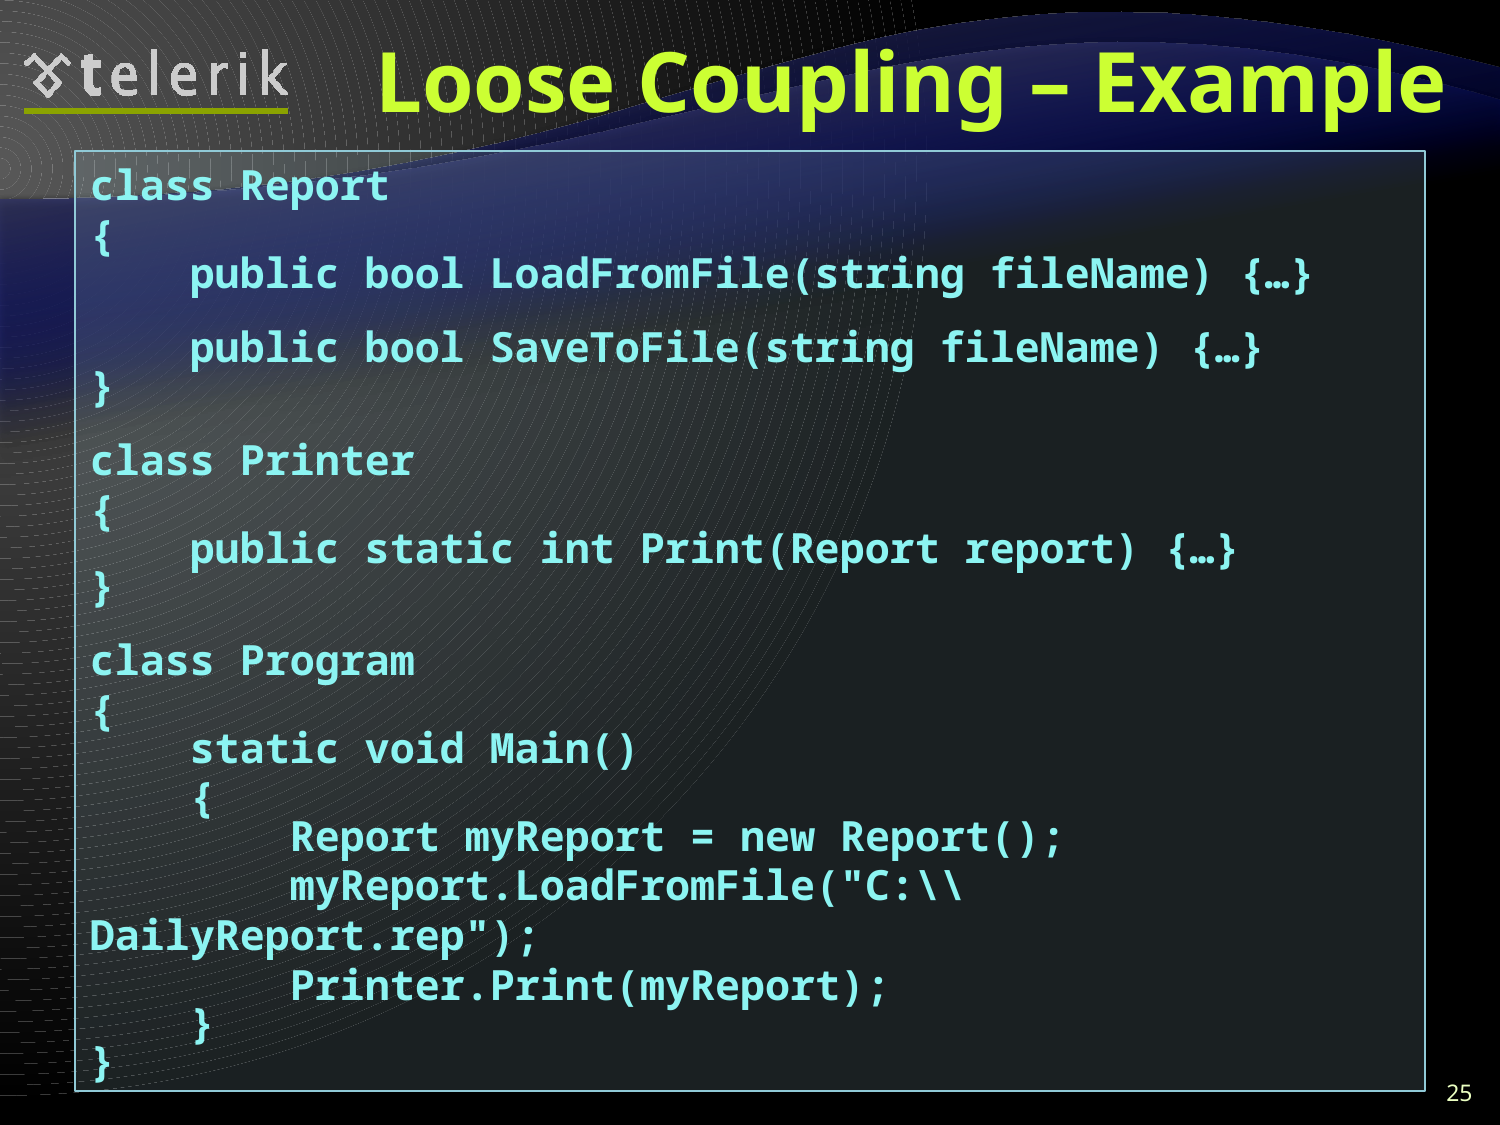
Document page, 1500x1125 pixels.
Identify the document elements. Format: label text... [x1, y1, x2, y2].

slide_number 25 [1412, 1074, 1488, 1113]
picture [24, 49, 288, 114]
list class Report { public bool LoadFromFile(string fileName) {…} public bool SaveToFile(string fileName) {…} } class Printer { public static int Print(Report report) {…} } class Program { static void Main() { Report myReport = new Report(); myReport.LoadFromFile("C:\\DailyReport.rep"); Printer.Print(myReport); } } [75, 151, 1425, 1092]
title Loose Coupling – Example [300, 12, 1463, 163]
